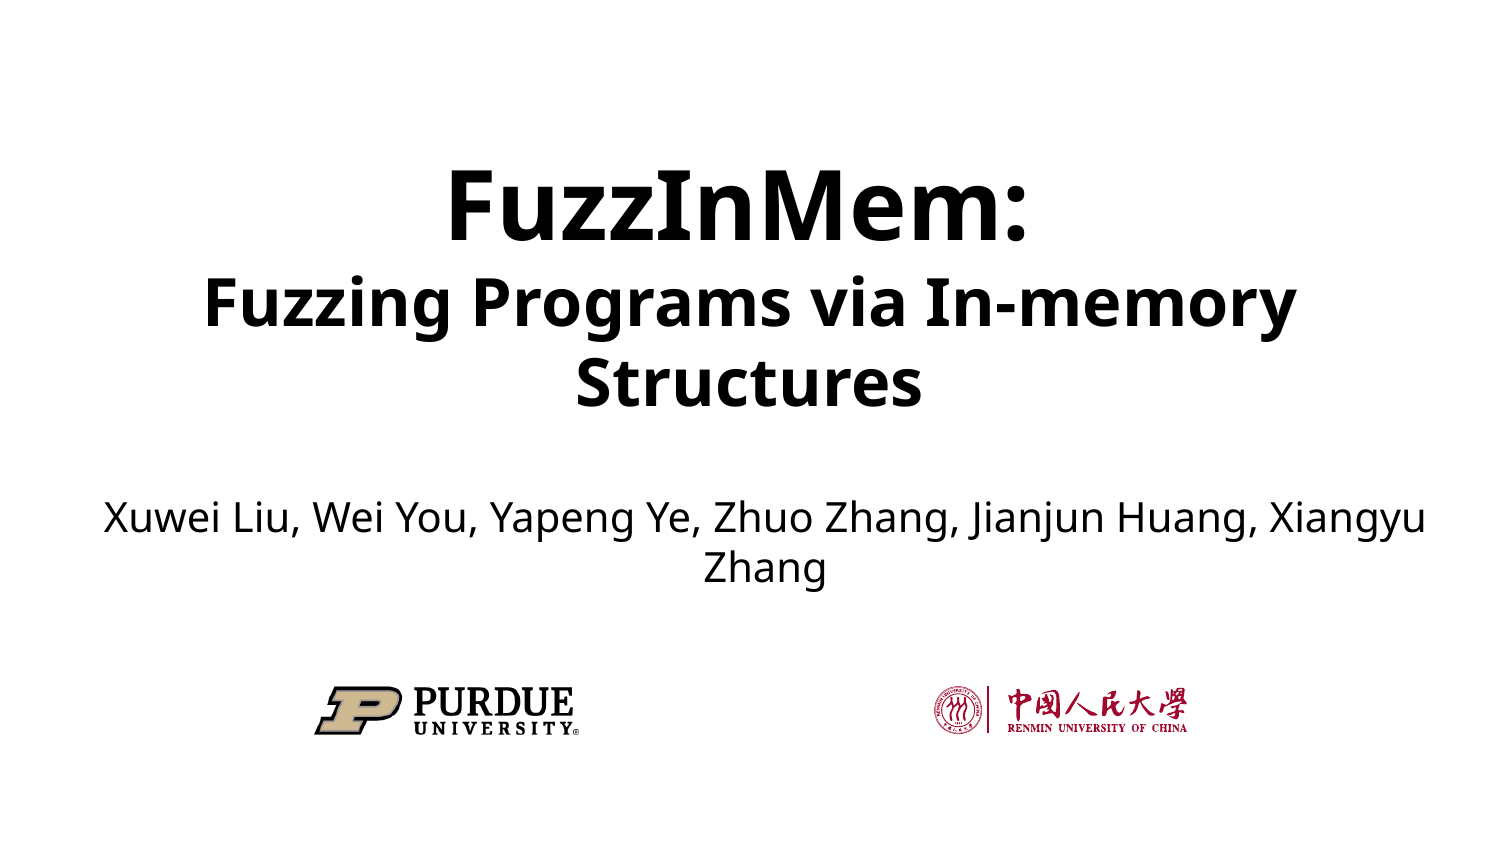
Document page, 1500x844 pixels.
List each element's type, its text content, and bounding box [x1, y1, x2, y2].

picture [312, 686, 580, 735]
title FuzzInMem: Fuzzing Programs via In-memory Structures [51, 97, 1449, 435]
subtitle Xuwei Liu, Wei You, Yapeng Ye, Zhuo Zhang, Jianjun Huang, Xiangyu Zhang [66, 476, 1465, 607]
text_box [933, 686, 1188, 735]
